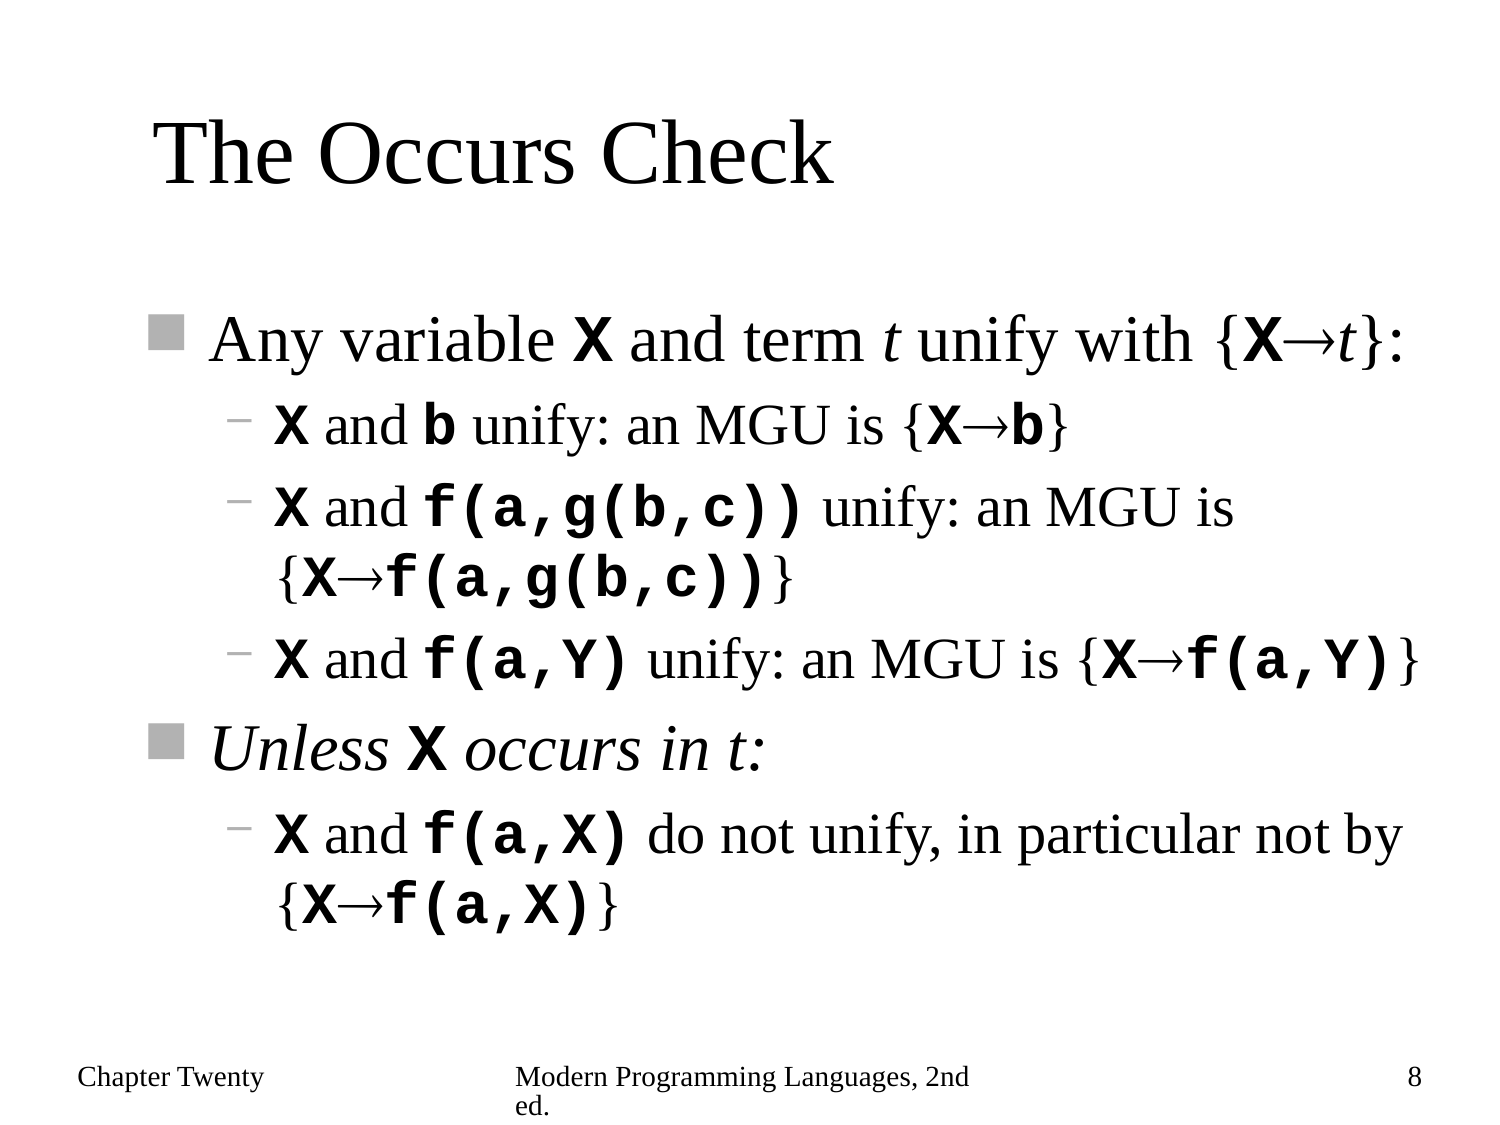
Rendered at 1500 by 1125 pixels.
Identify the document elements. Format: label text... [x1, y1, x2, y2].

slide_number Chapter Twenty [62, 1036, 401, 1113]
title The Occurs Check [137, 56, 1413, 238]
slide_number 8 [1124, 1036, 1438, 1113]
footer Modern Programming Languages, 2nd ed. [499, 1036, 1001, 1113]
list Any variable X and term t unify with {Xt}: X and b unify: an MGU is {Xb} X and f(a,g(b,c)) unify: an MGU is {Xf(a,g(b,c))} X and f(a,Y) unify: an MGU is {Xf(a,Y)} Unless X occurs in t: X and f(a,X) do not unify, in particular not by {Xf(a,X)} [137, 287, 1463, 963]
